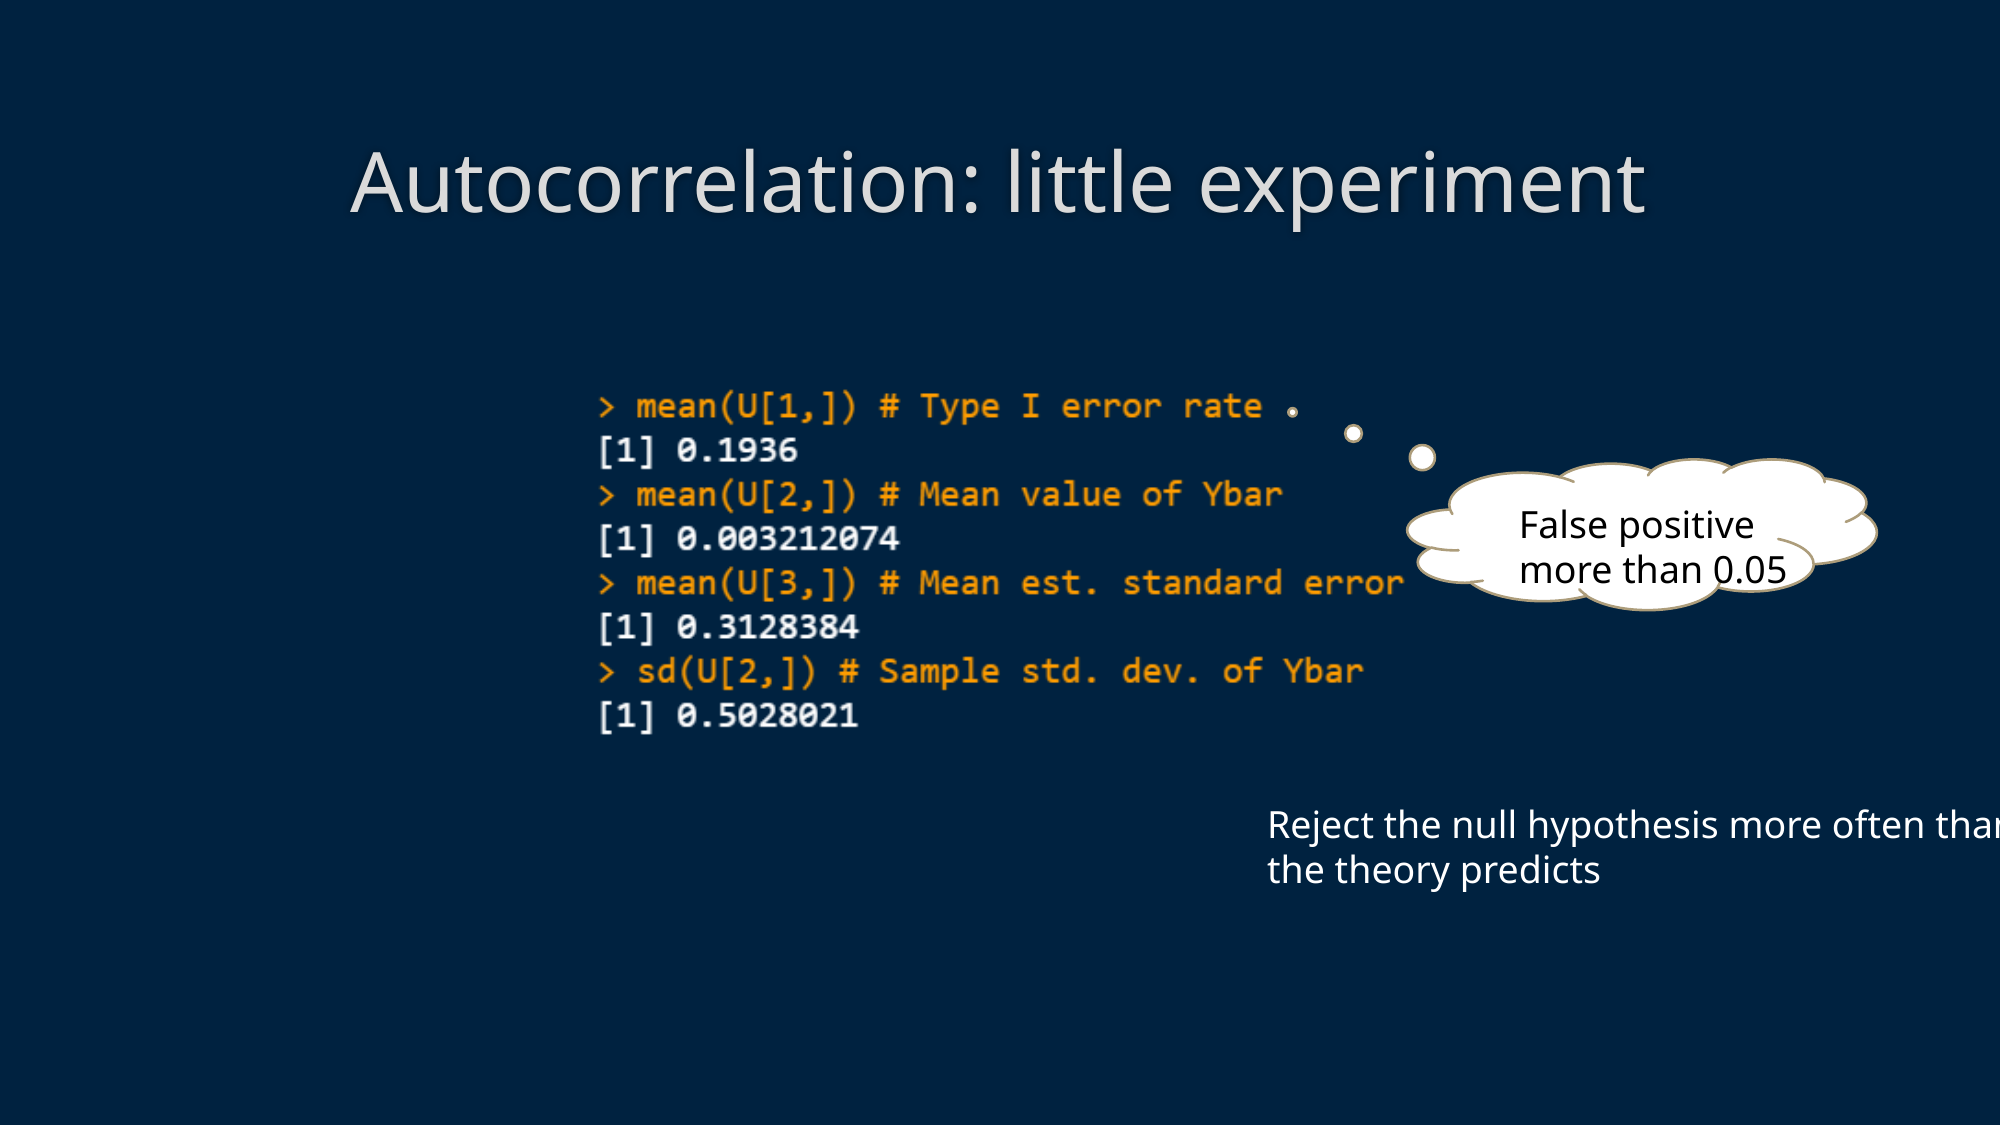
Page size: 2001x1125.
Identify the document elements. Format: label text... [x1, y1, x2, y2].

title Autocorrelation: little experiment [149, 99, 1849, 260]
text_box Reject the null hypothesis more often than the theory predicts [1252, 793, 2000, 899]
text_box [1589, 599, 1706, 612]
text_box [1476, 458, 1879, 599]
picture [590, 381, 1469, 742]
text_box [1507, 599, 1579, 603]
text_box False positive more than 0.05 [1504, 493, 1841, 599]
